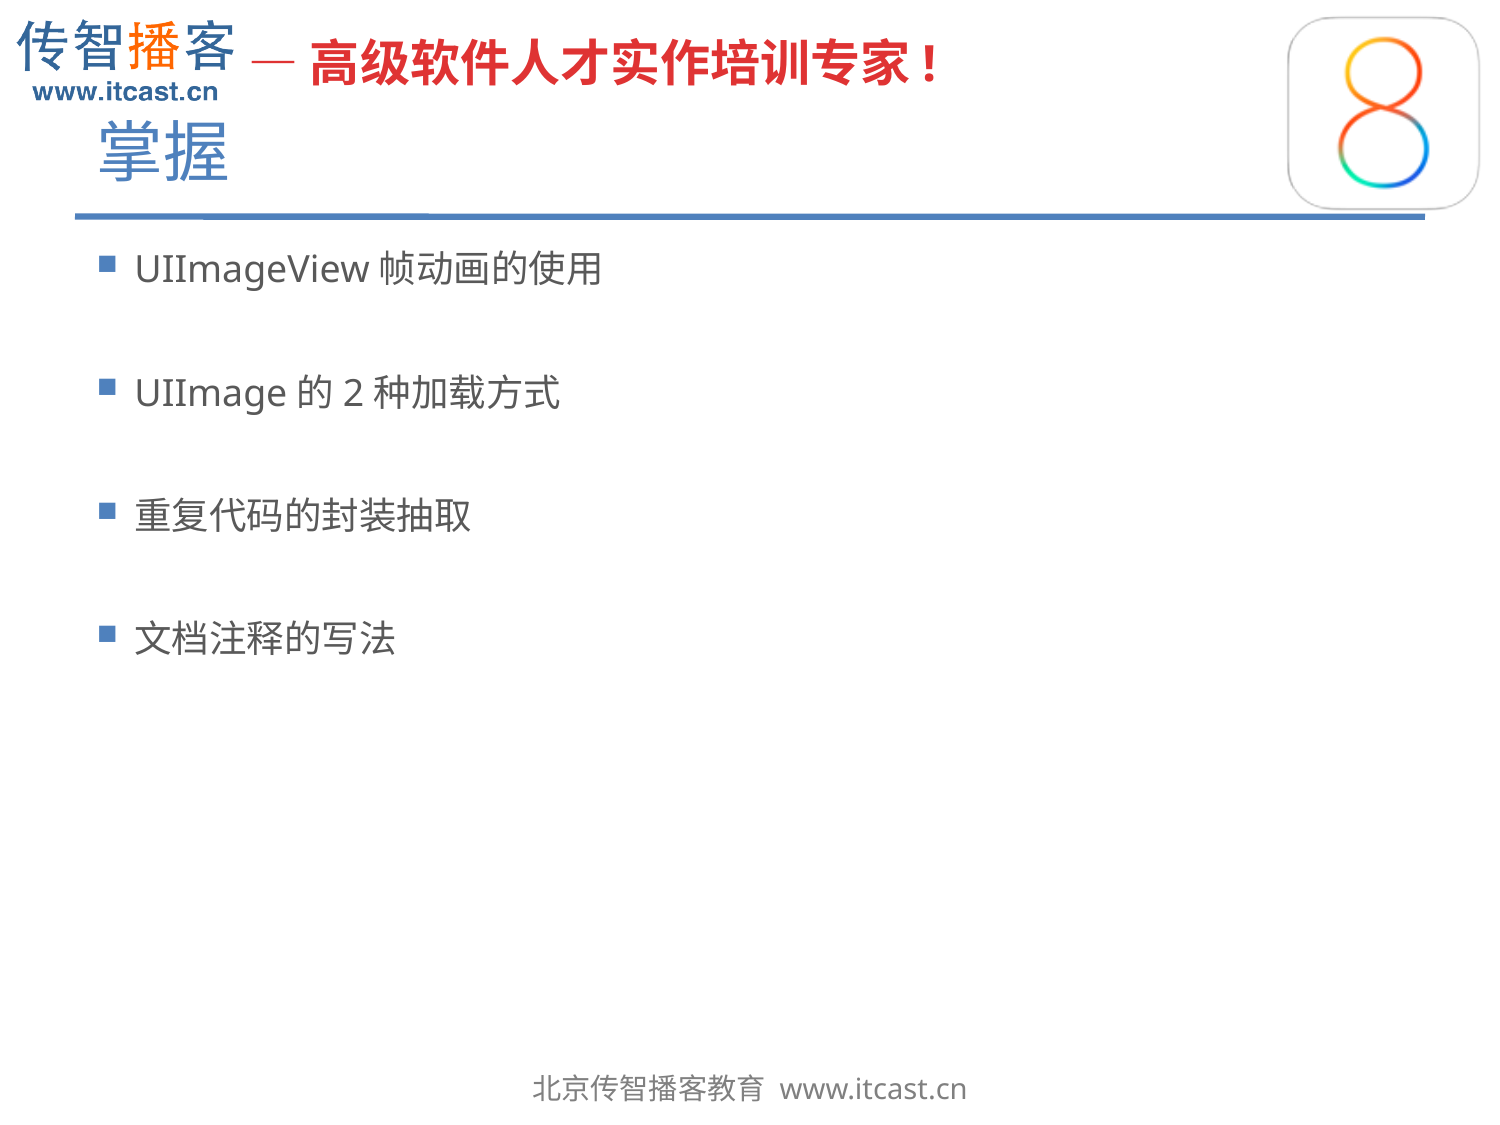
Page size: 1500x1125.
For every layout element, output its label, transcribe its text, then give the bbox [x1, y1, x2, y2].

picture [16, 19, 234, 101]
picture [1270, 0, 1497, 227]
title 掌握 [81, 102, 1416, 237]
list UIImageView帧动画的使用 UIImage的2种加载方式 重复代码的封装抽取 文档注释的写法 [81, 237, 1416, 1005]
